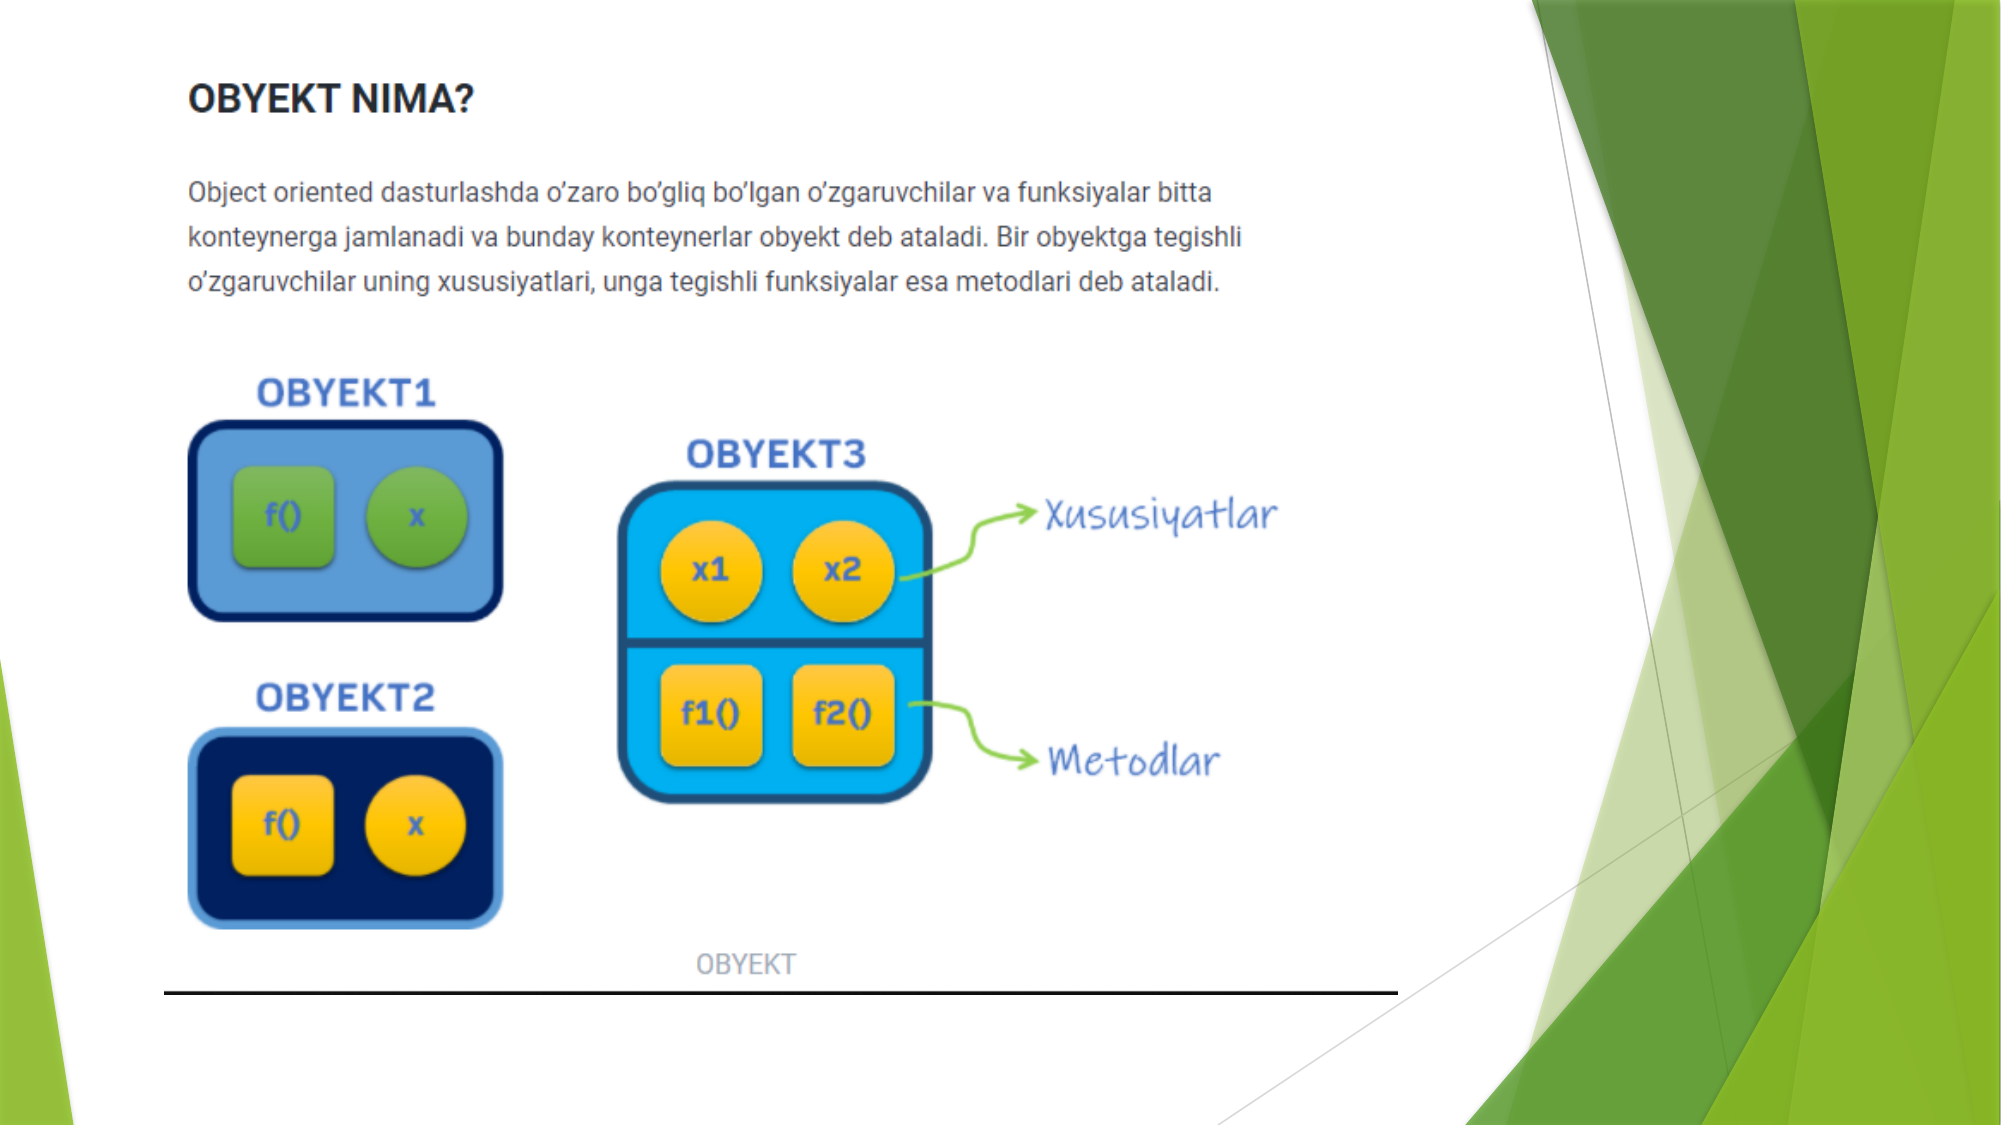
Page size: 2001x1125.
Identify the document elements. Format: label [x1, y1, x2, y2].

picture [164, 58, 1398, 996]
